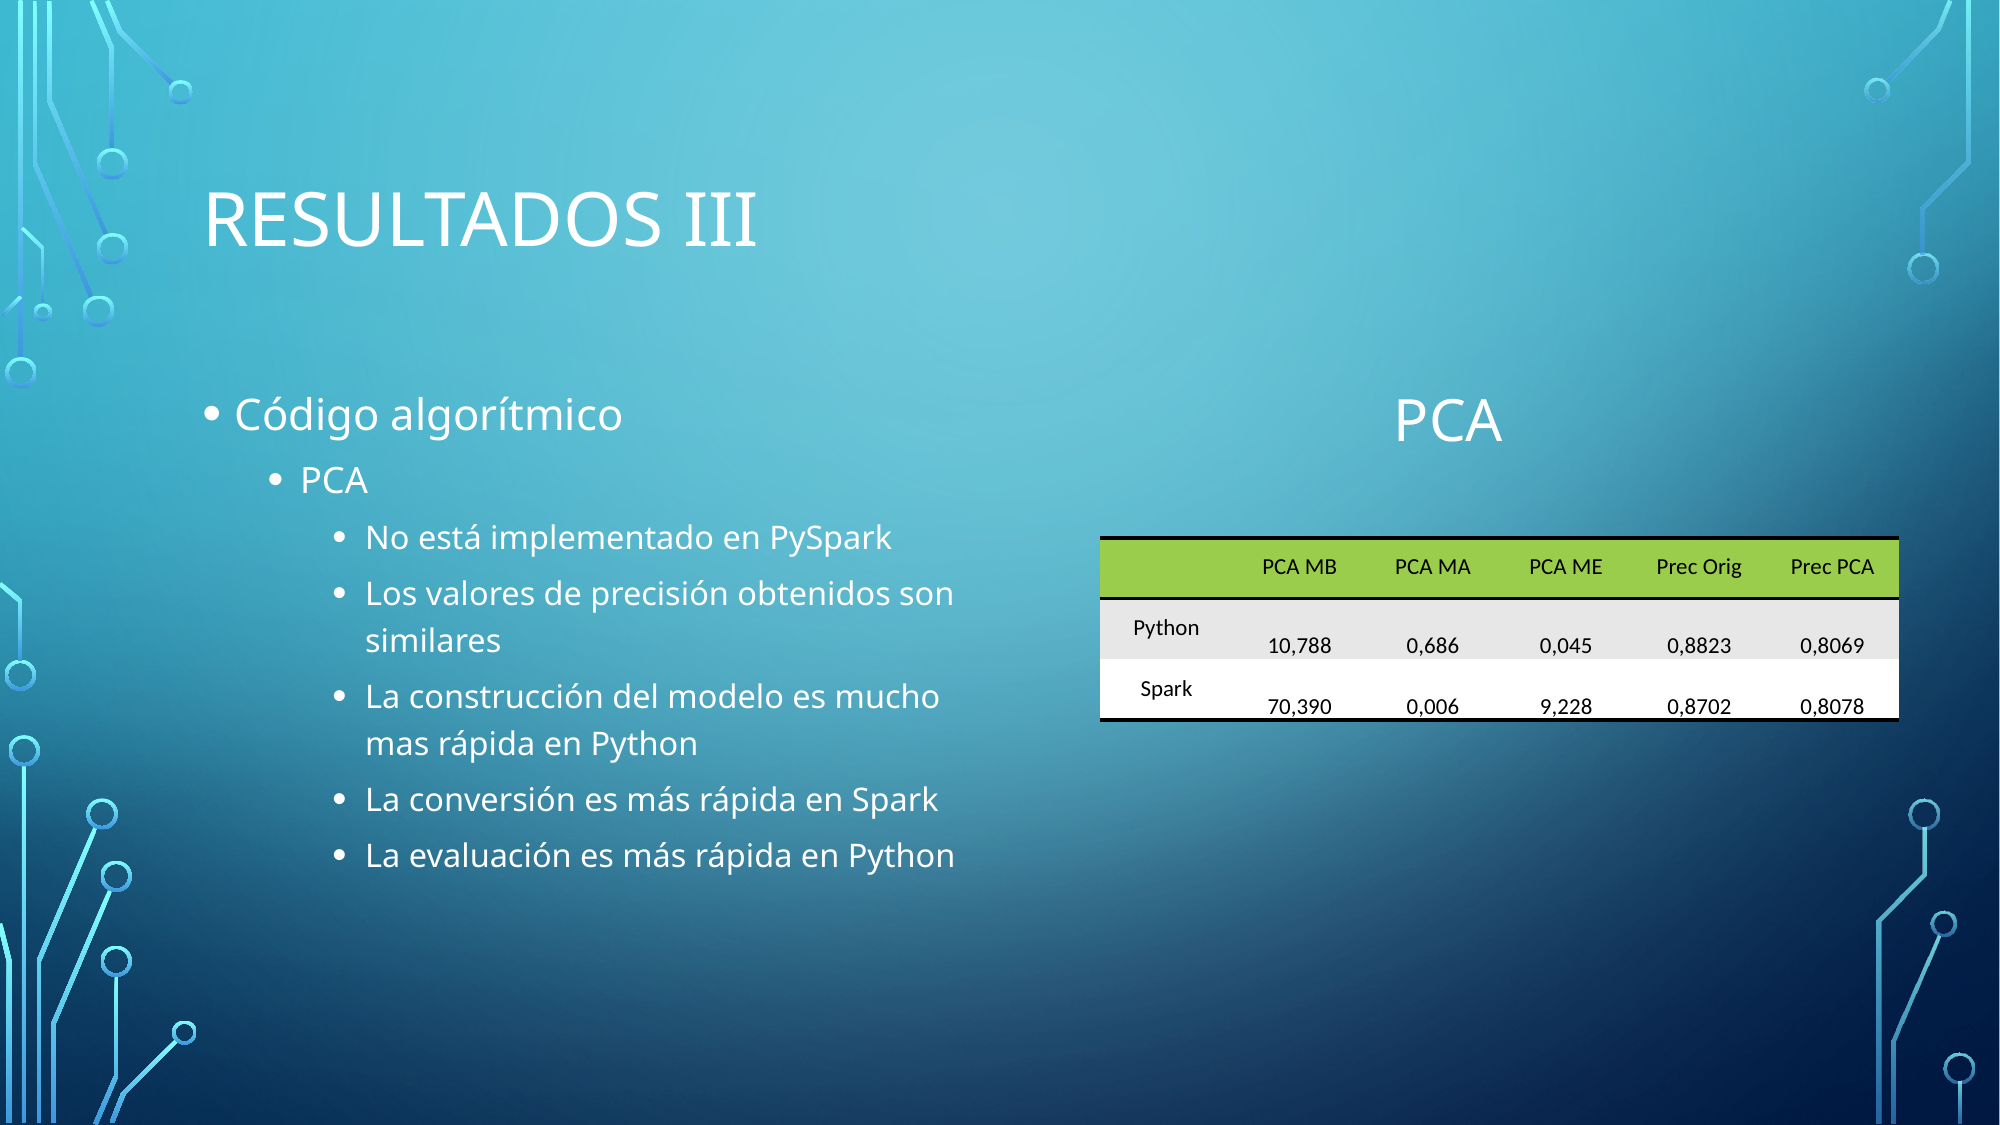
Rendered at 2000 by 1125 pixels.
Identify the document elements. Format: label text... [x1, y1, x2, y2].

table_header Prec Orig [1633, 540, 1766, 597]
table_cell 9,228 [1500, 659, 1633, 718]
table_cell 70,390 [1233, 659, 1366, 718]
table_cell 0,686 [1366, 600, 1500, 659]
table_header Prec PCA [1766, 540, 1899, 597]
table_cell 10,788 [1233, 600, 1366, 659]
table_cell 0,8078 [1766, 659, 1899, 718]
table_cell 0,8069 [1766, 600, 1899, 659]
table_header PCA ME [1500, 540, 1633, 597]
table_header PCA MA [1366, 540, 1500, 597]
table_cell 0,8823 [1633, 600, 1766, 659]
table_header PCA MB [1233, 540, 1366, 597]
title Resultados III [187, 101, 1812, 344]
table_cell 0,8702 [1633, 659, 1766, 718]
list Código algorítmico PCA No está implementado en PySpark Los valores de precisión obtenidos son similares La construcción del modelo es mucho mas rápida en Python La conversión es más rápida en Spark La evaluación es más rápida en Python [187, 369, 988, 950]
table_cell Python [1100, 600, 1233, 659]
text_box PCA [1378, 368, 1812, 476]
table_cell 0,006 [1366, 659, 1500, 718]
table_cell Spark [1100, 659, 1233, 718]
table_header [1100, 540, 1233, 597]
table_cell 0,045 [1500, 600, 1633, 659]
